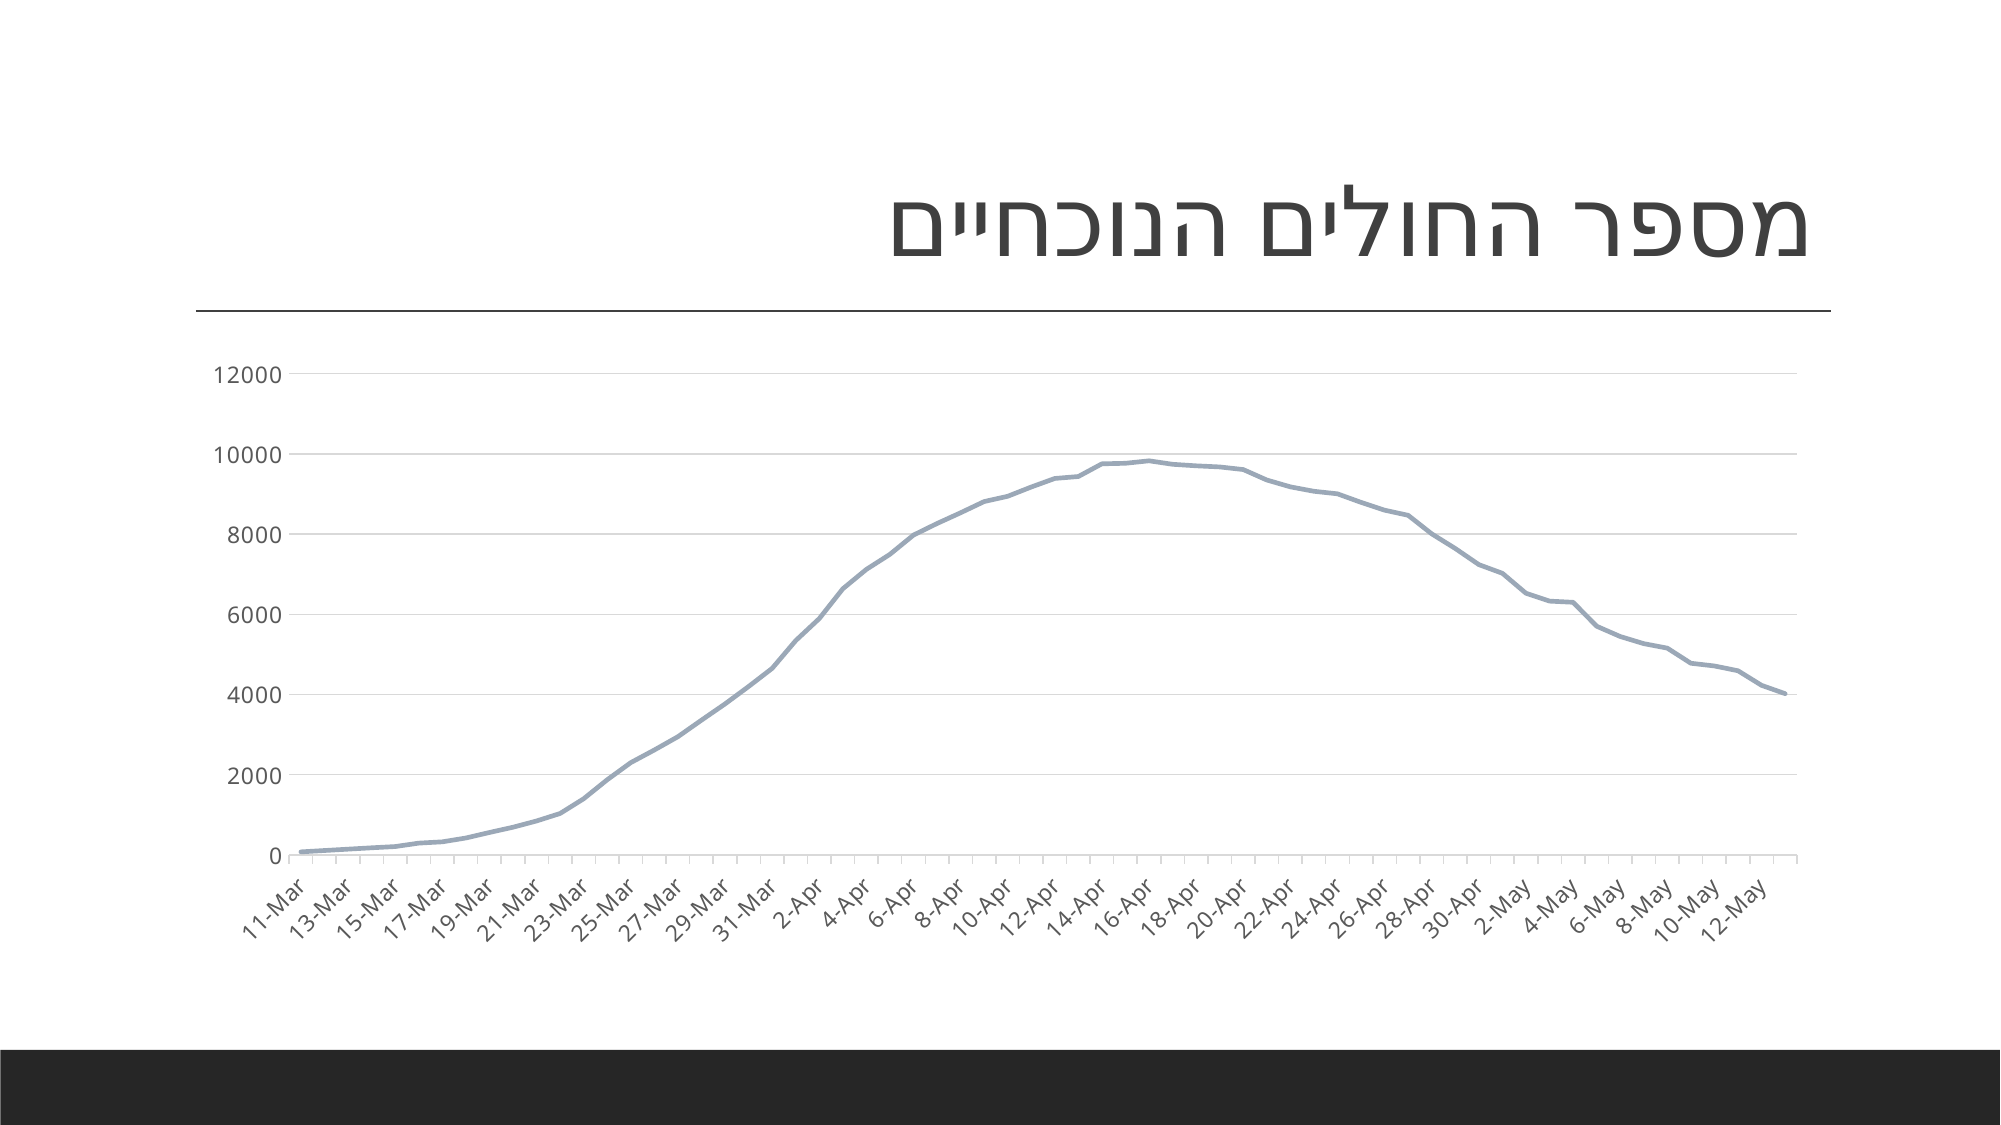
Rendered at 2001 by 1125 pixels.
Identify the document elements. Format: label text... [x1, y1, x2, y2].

chart [179, 345, 1831, 964]
title מספר החולים הנוכחיים [180, 47, 1830, 285]
